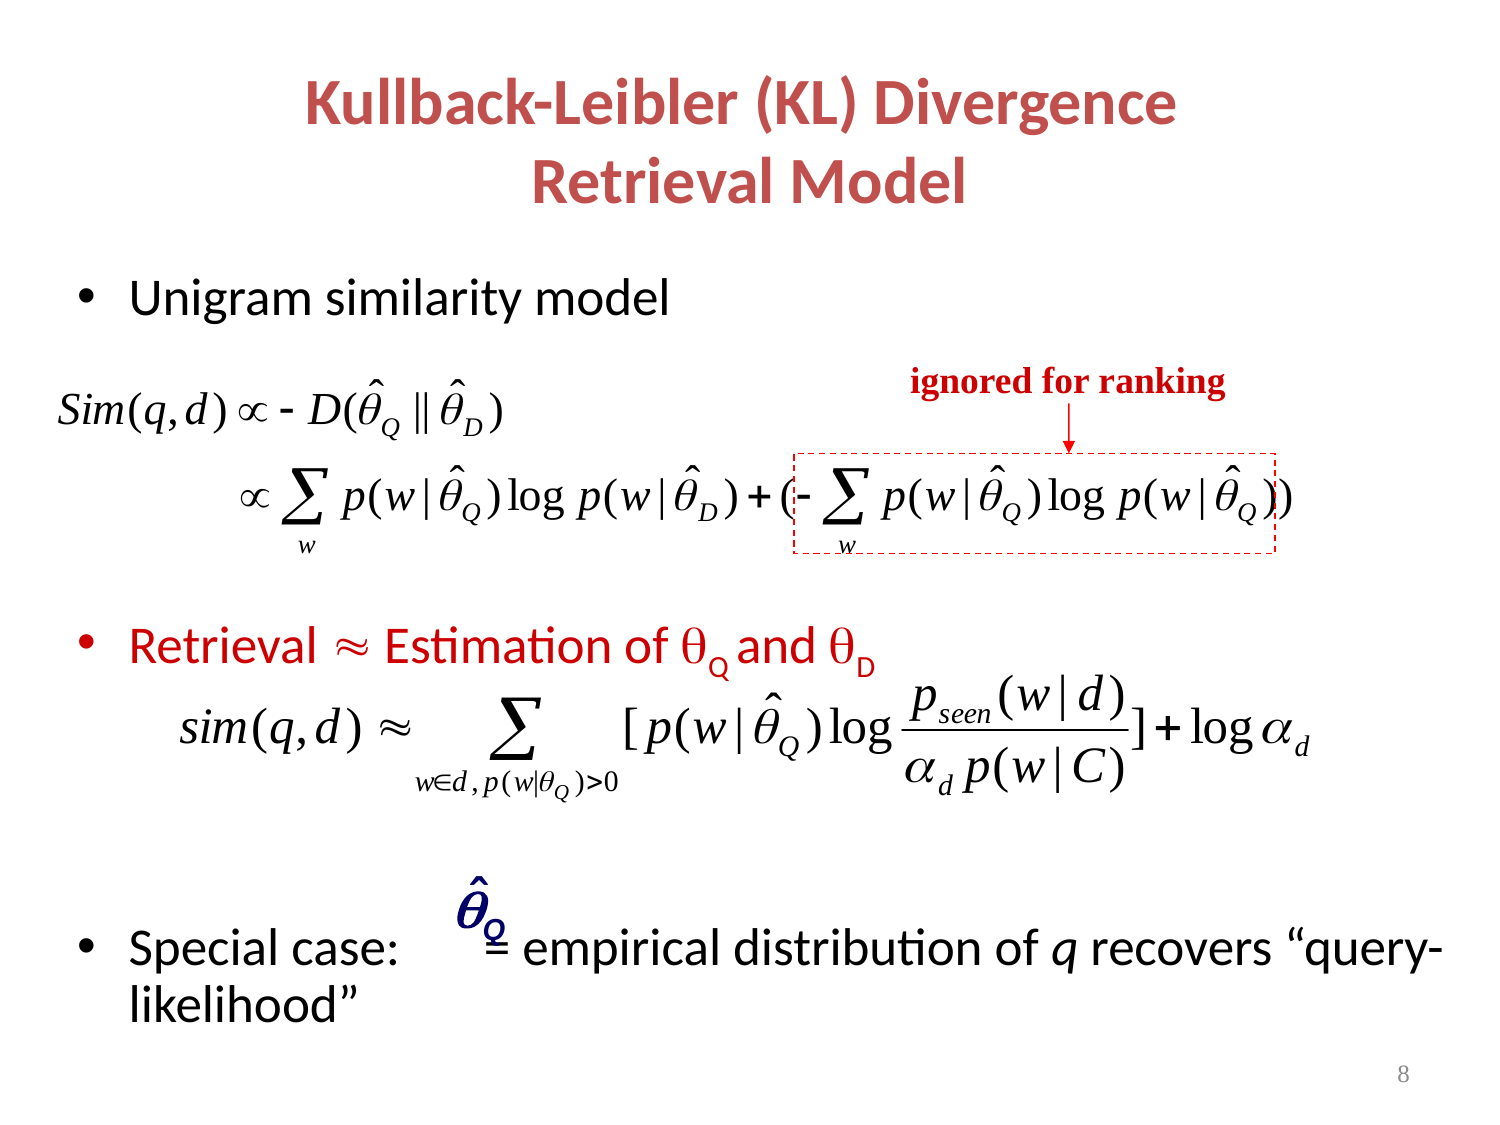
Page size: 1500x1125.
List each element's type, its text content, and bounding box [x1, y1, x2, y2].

list Unigram similarity model Retrieval  Estimation of Q and D Special case: = empirical distribution of q recovers “query-likelihood” [62, 262, 1500, 1050]
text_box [49, 370, 1302, 563]
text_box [448, 866, 513, 951]
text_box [170, 662, 1326, 816]
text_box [793, 303, 1276, 554]
title Kullback-Leibler (KL) Divergence Retrieval Model [0, 50, 1500, 225]
slide_number 8 [1074, 1042, 1425, 1103]
